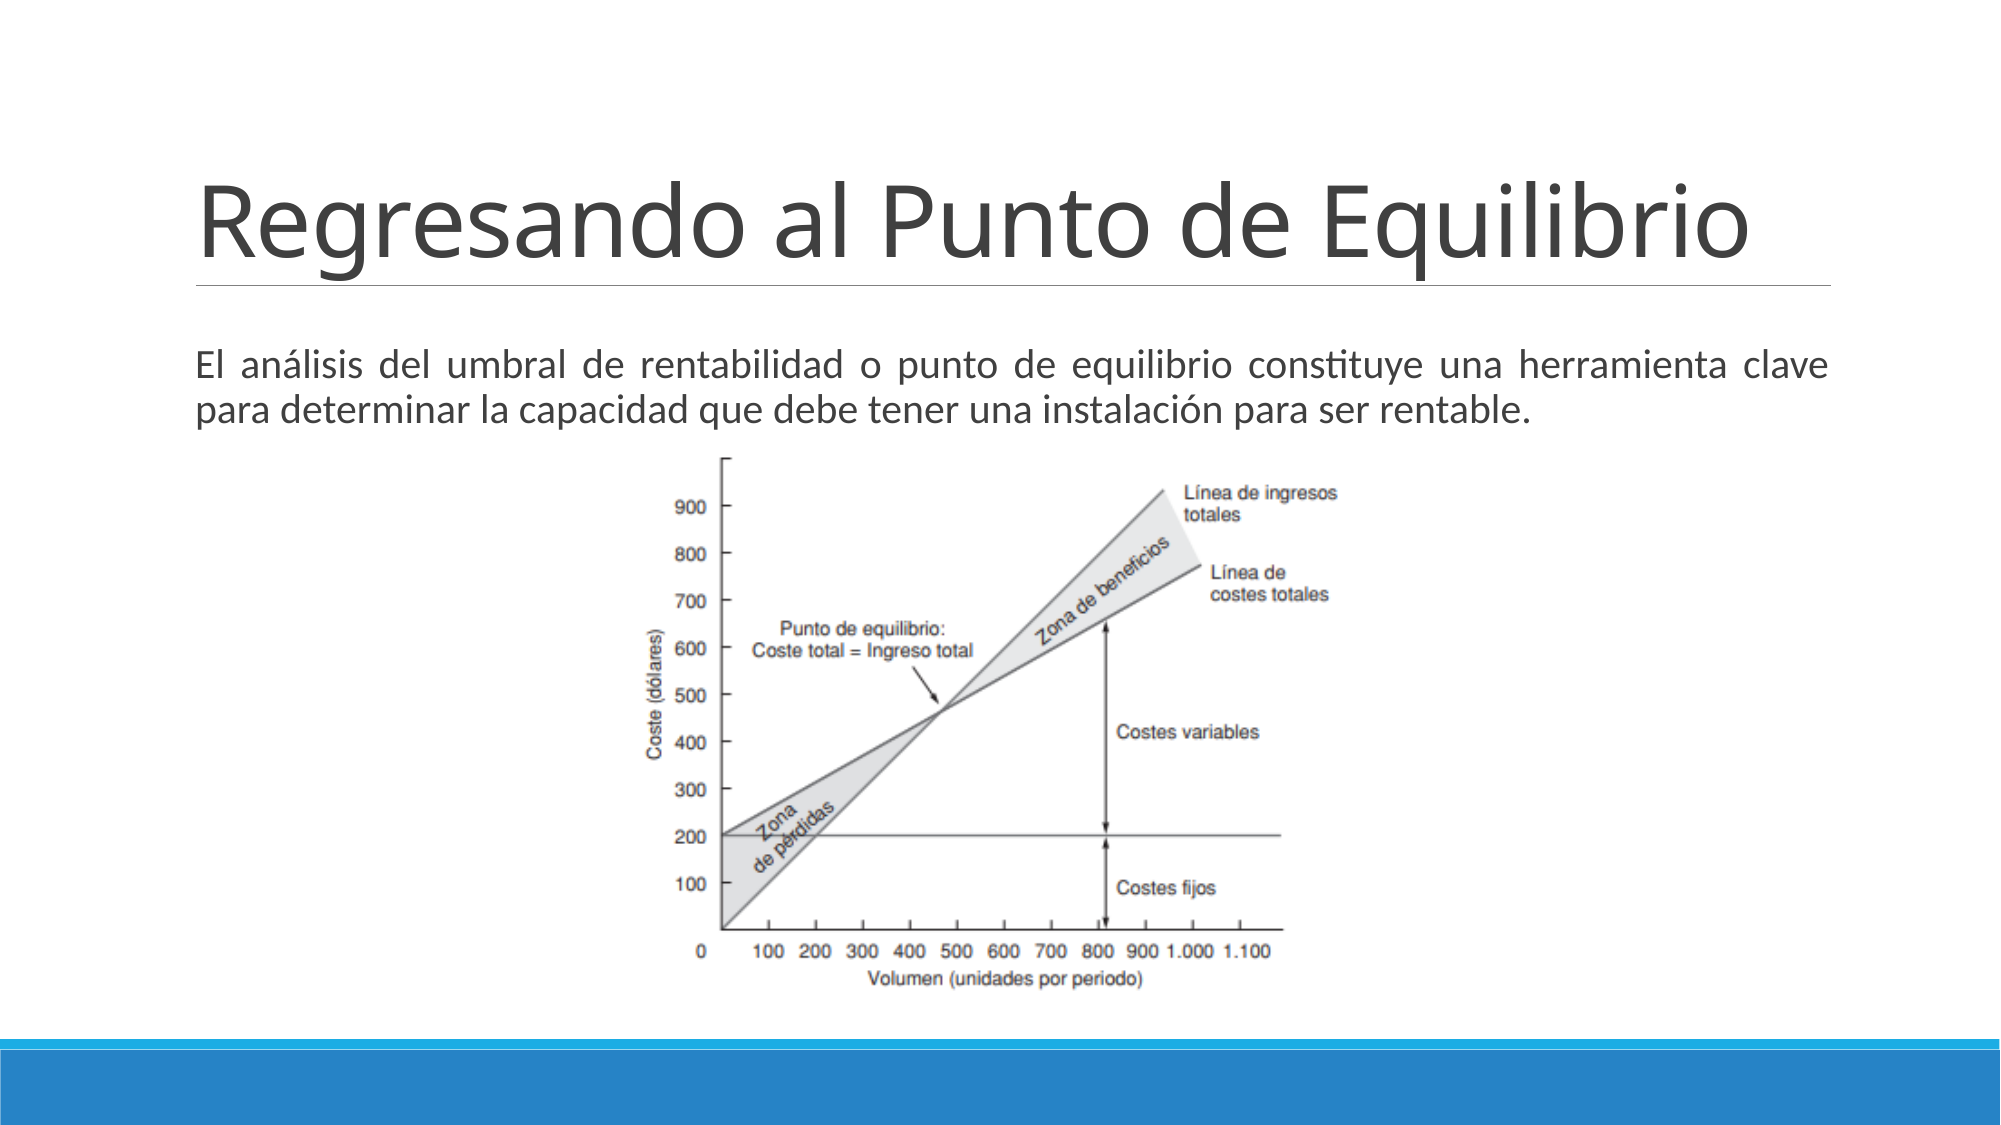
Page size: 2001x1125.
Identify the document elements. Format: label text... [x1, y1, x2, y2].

title Regresando al Punto de Equilibrio [180, 47, 1830, 285]
picture [593, 430, 1407, 1013]
list El análisis del umbral de rentabilidad o punto de equilibrio constituye una herramienta clave para determinar la capacidad que debe tener una instalación para ser rentable. [180, 335, 1830, 479]
